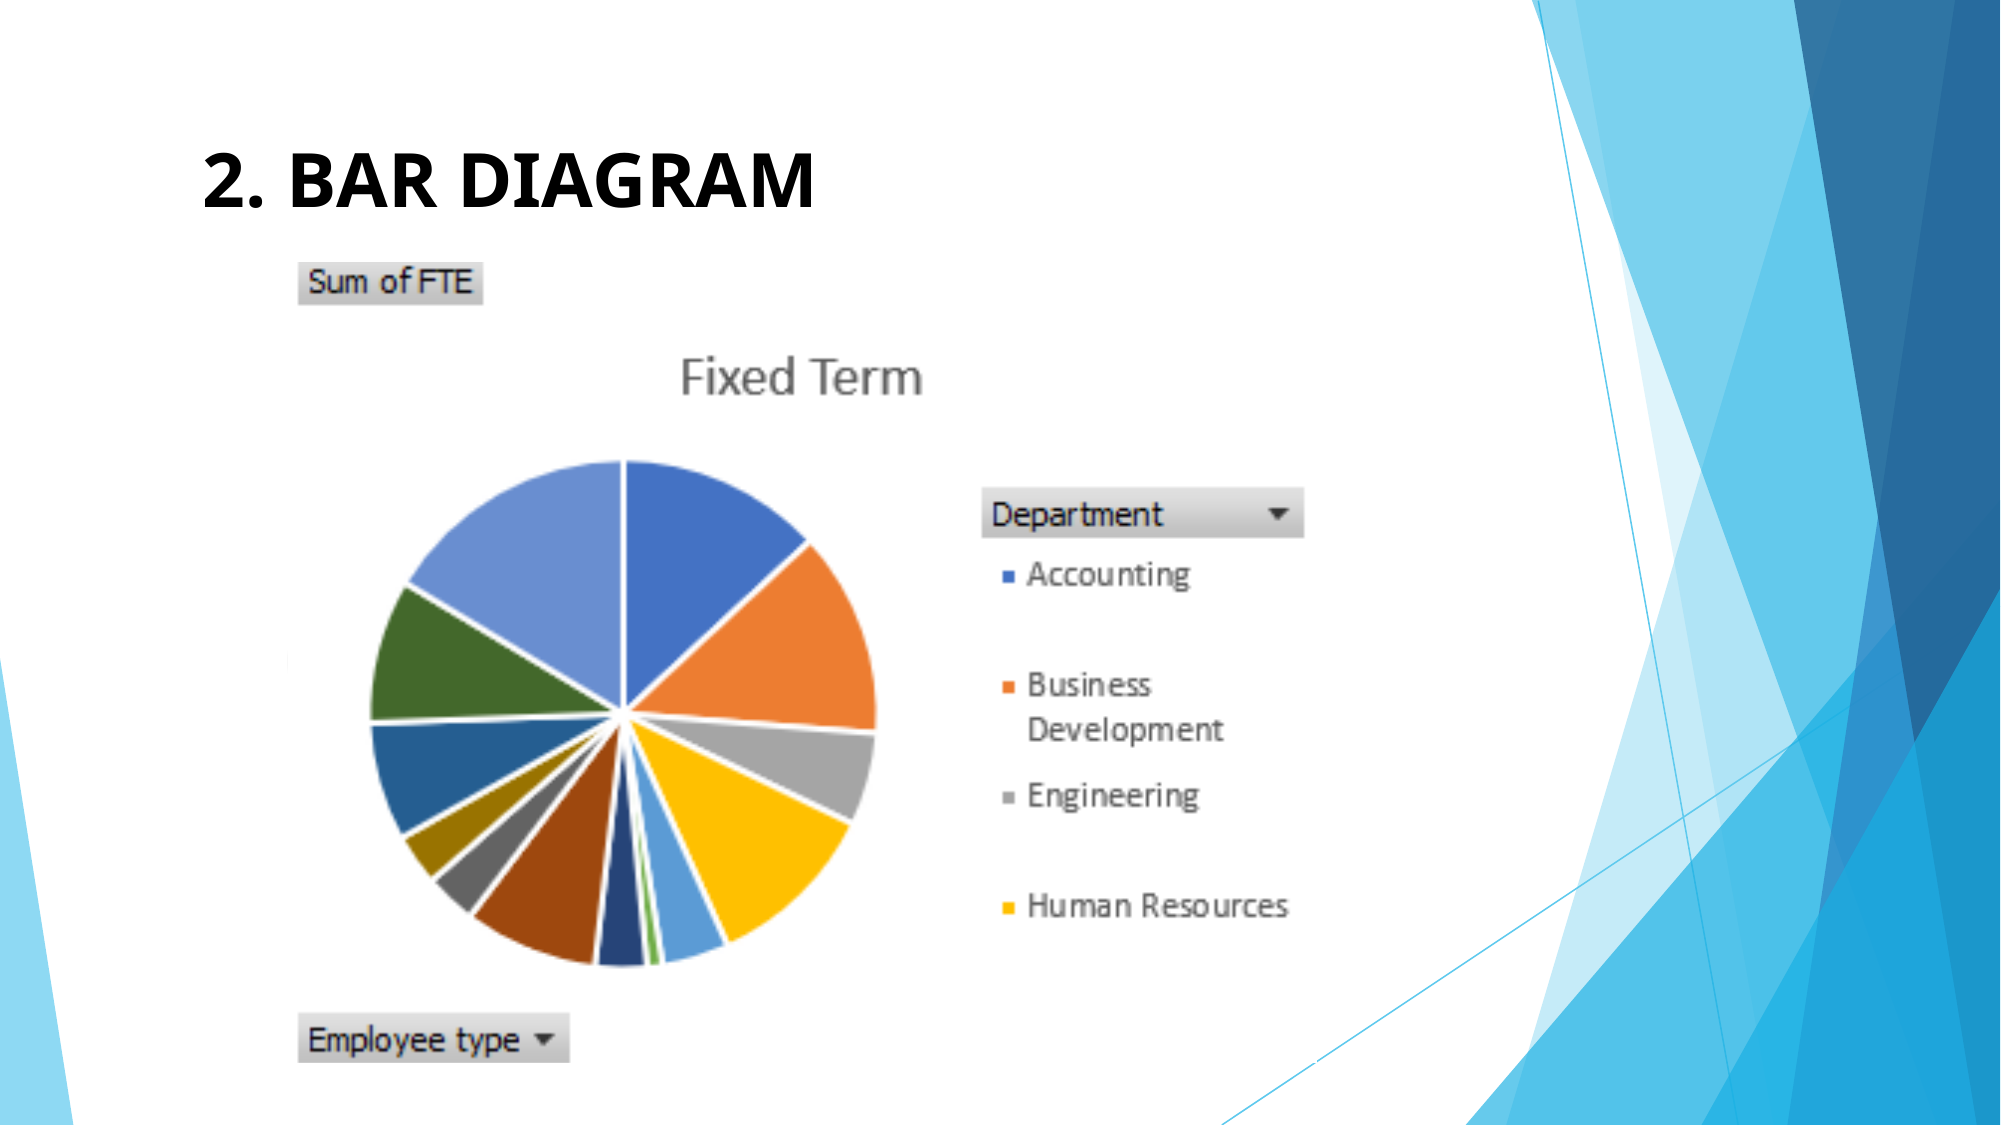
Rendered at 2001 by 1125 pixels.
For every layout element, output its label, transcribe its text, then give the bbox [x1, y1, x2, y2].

text_box 2. BAR DIAGRAM [187, 124, 1189, 230]
picture [287, 262, 1318, 1063]
